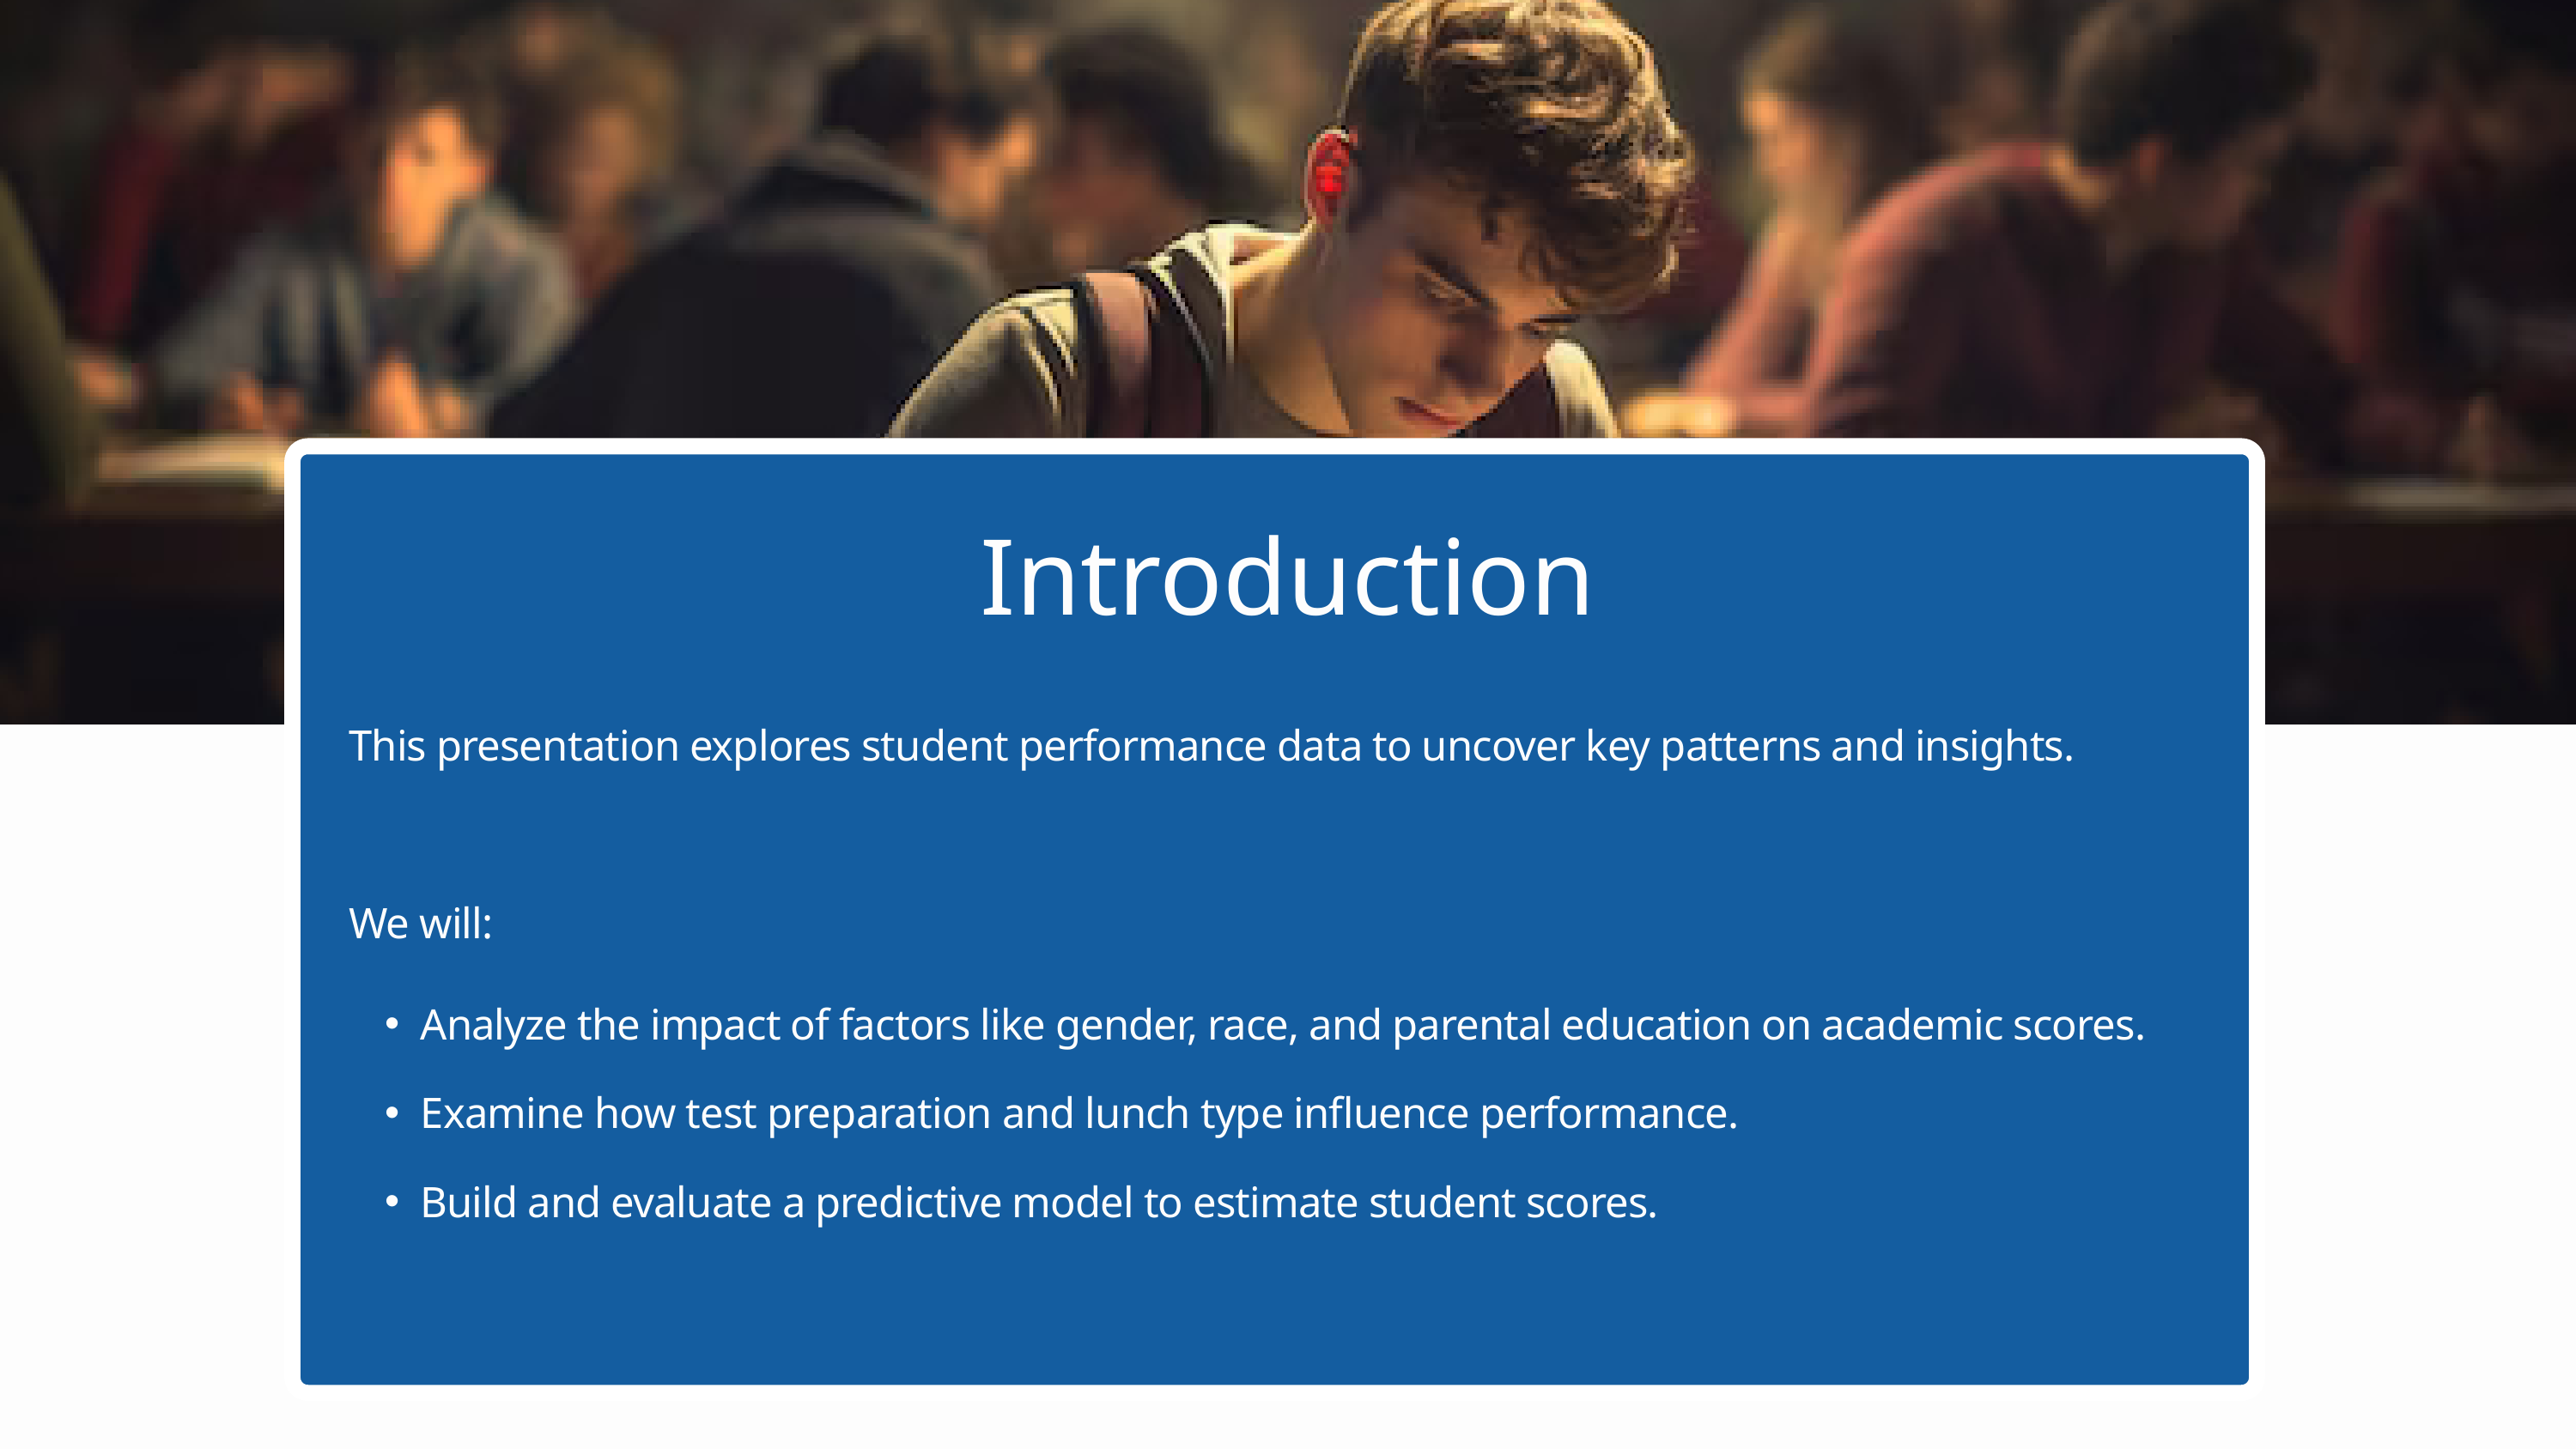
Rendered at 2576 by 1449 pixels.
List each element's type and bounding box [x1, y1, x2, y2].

text_box [292, 446, 2257, 1393]
text_box [0, 0, 2576, 724]
